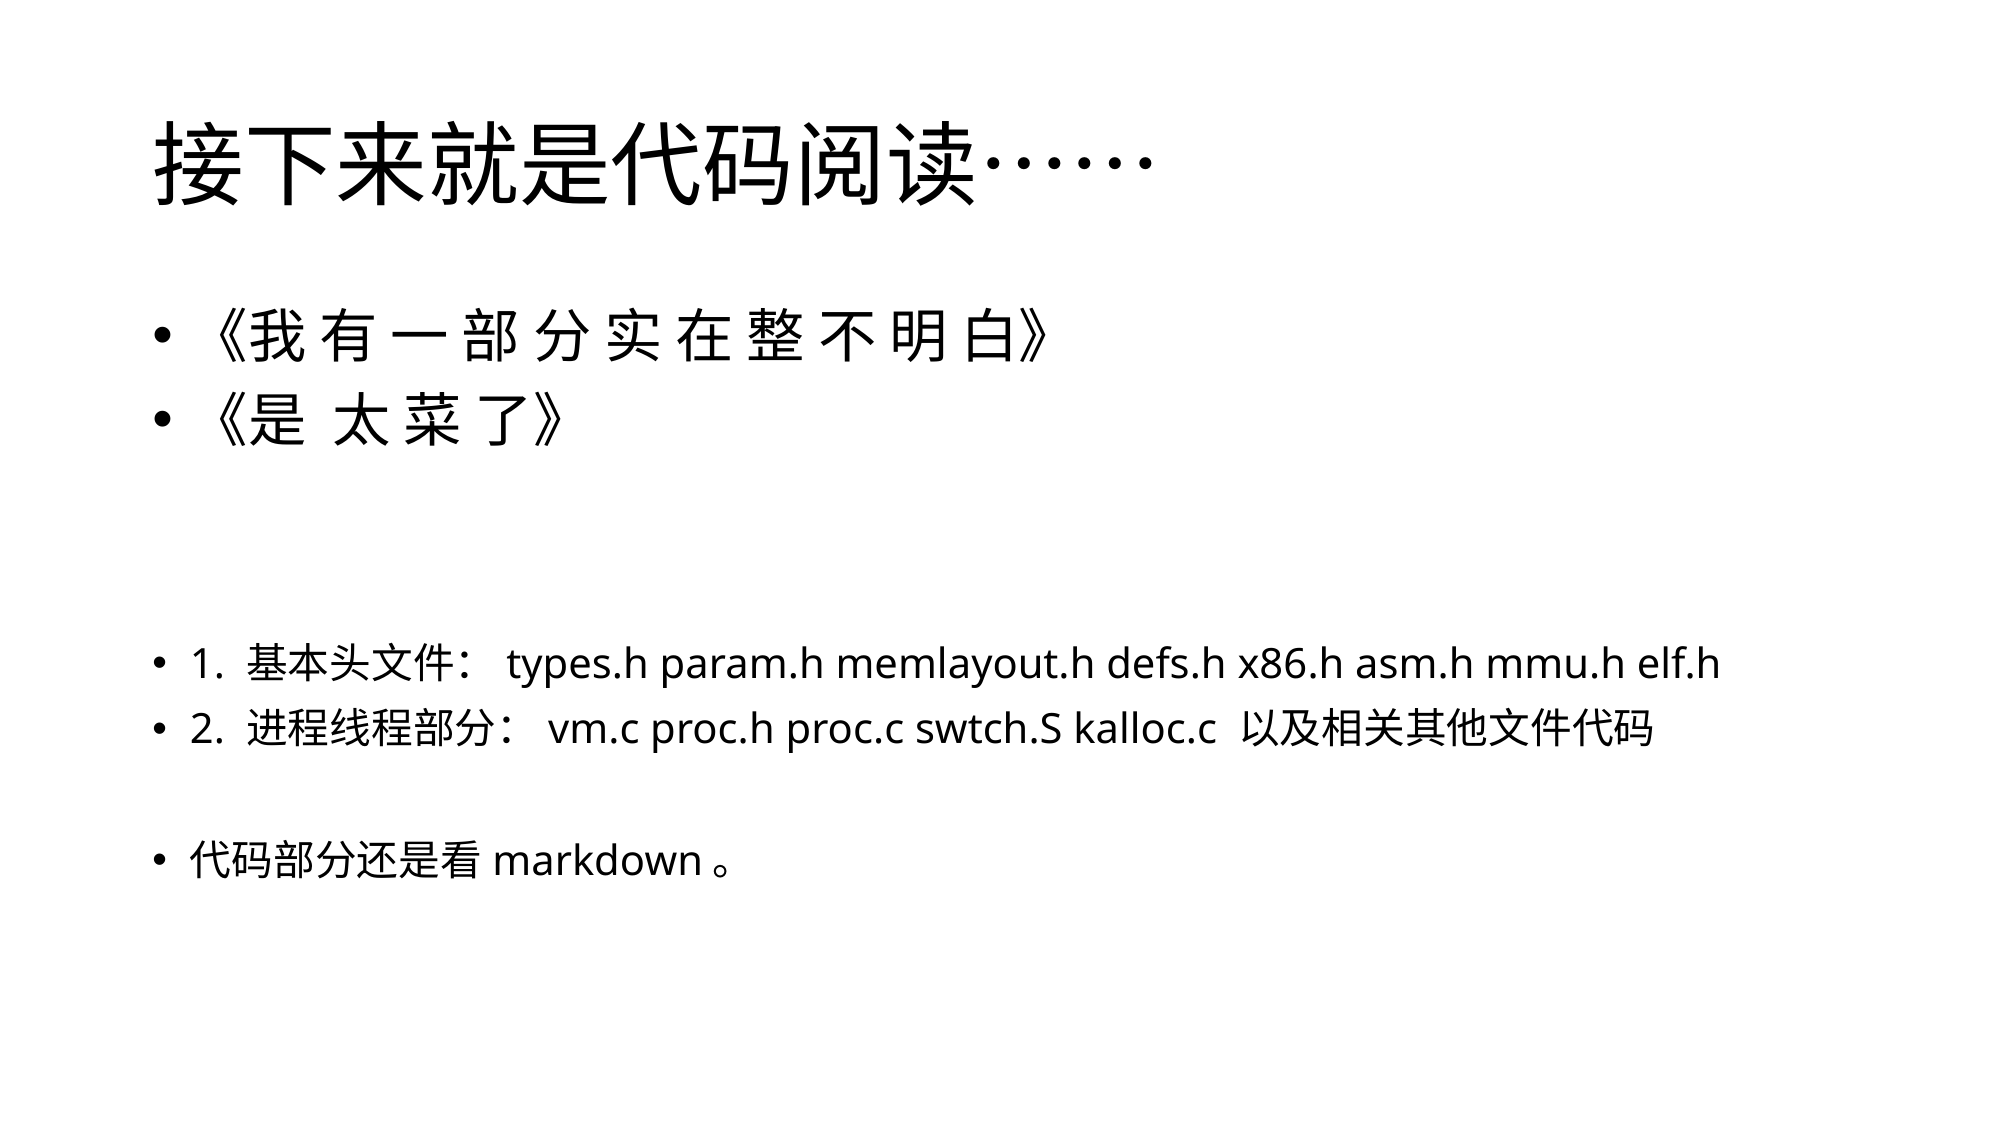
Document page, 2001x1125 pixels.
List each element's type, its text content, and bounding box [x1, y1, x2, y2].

list 《我 有 一 部 分 实 在 整 不 明 白》 《是 太 菜 了》 1. 基本头文件：types.h param.h memlayout.h defs.h x86.h asm.h mmu.h elf.h 2. 进程线程部分：vm.c proc.h proc.c swtch.S kalloc.c 以及相关其他文件代码 代码部分还是看markdown。 [137, 299, 1863, 1014]
title 接下来就是代码阅读…… [137, 59, 1863, 278]
